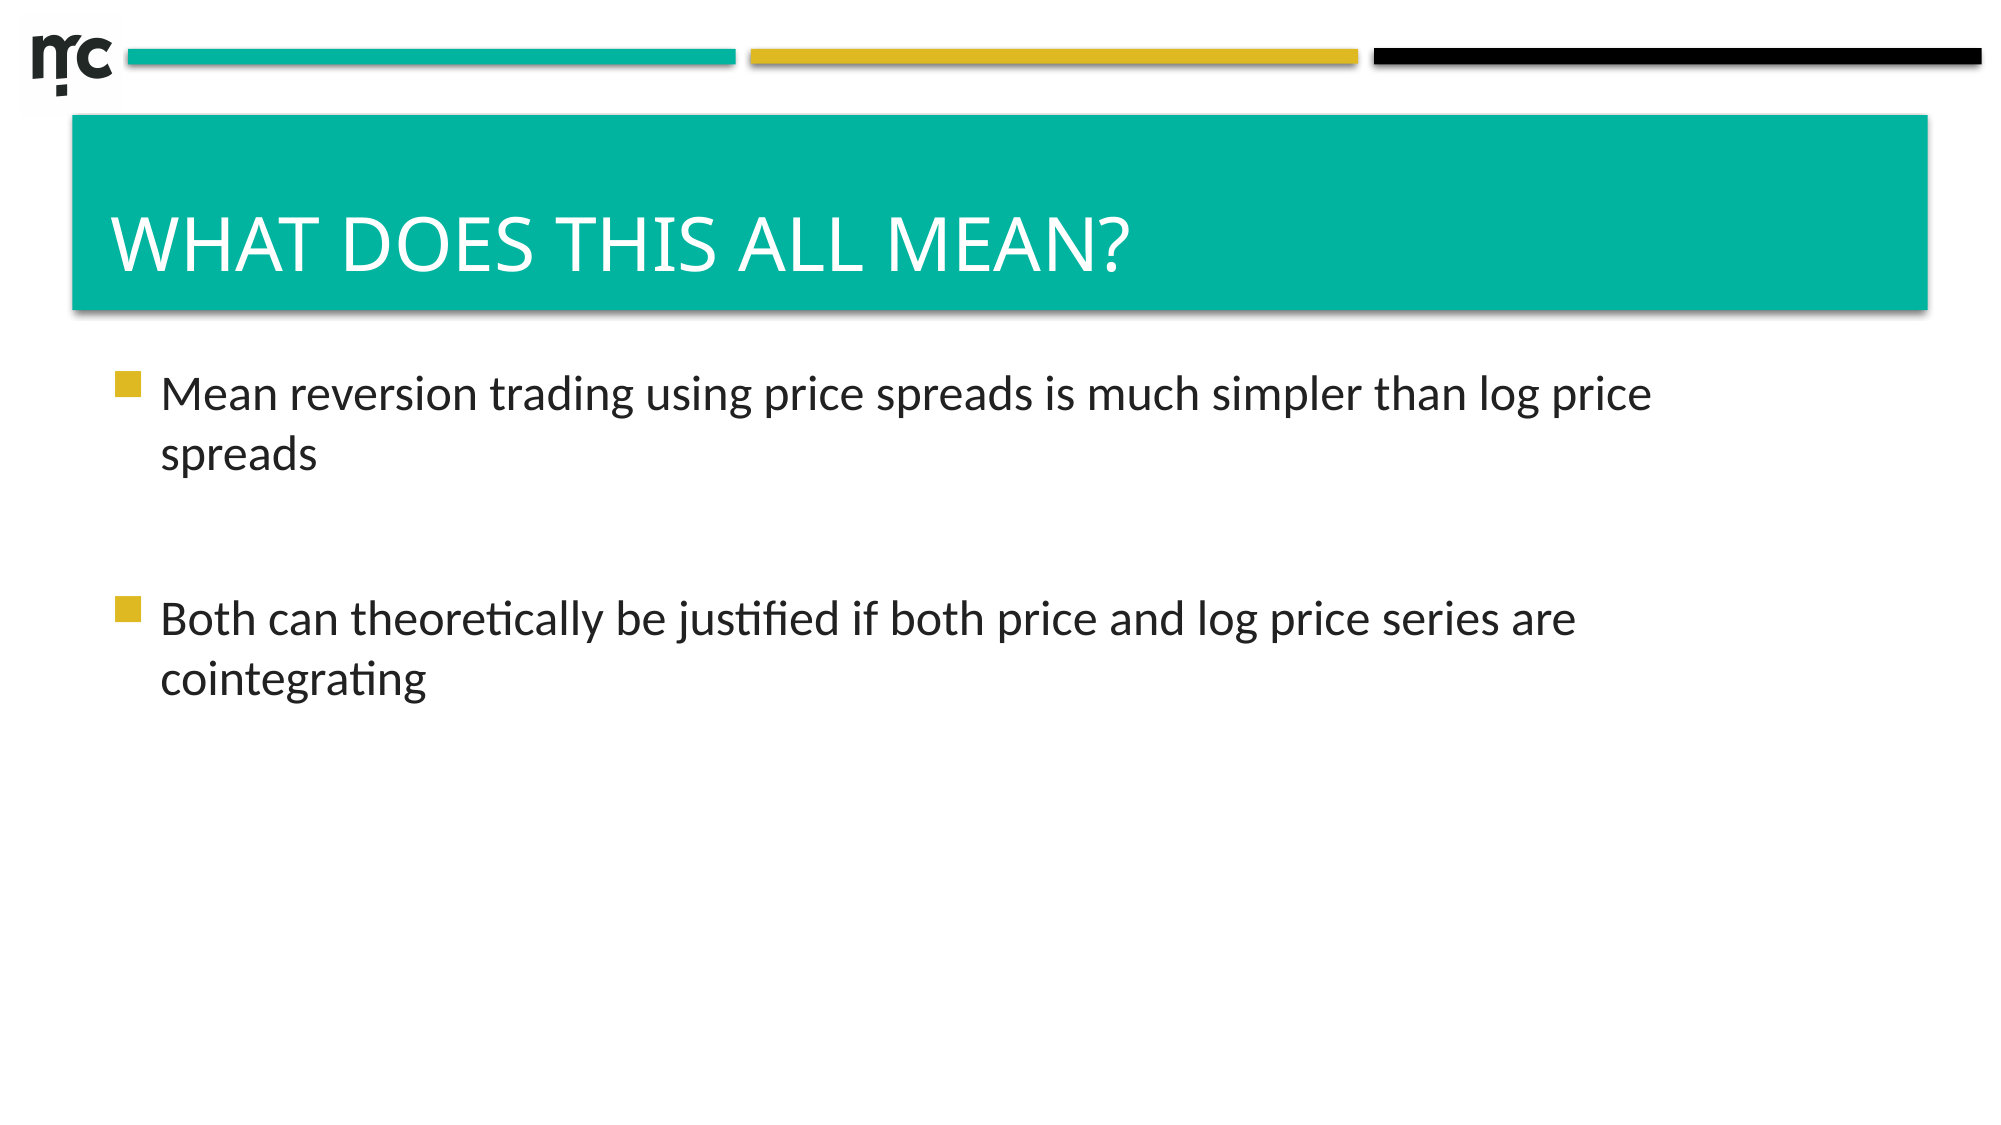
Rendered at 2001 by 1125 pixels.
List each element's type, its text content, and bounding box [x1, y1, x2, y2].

list Mean reversion trading using price spreads is much simpler than log price spreads Both can theoretically be justified if both price and log price series are cointegrating [95, 352, 1828, 912]
title What does this all mean? [95, 131, 1905, 294]
picture [20, 13, 123, 116]
